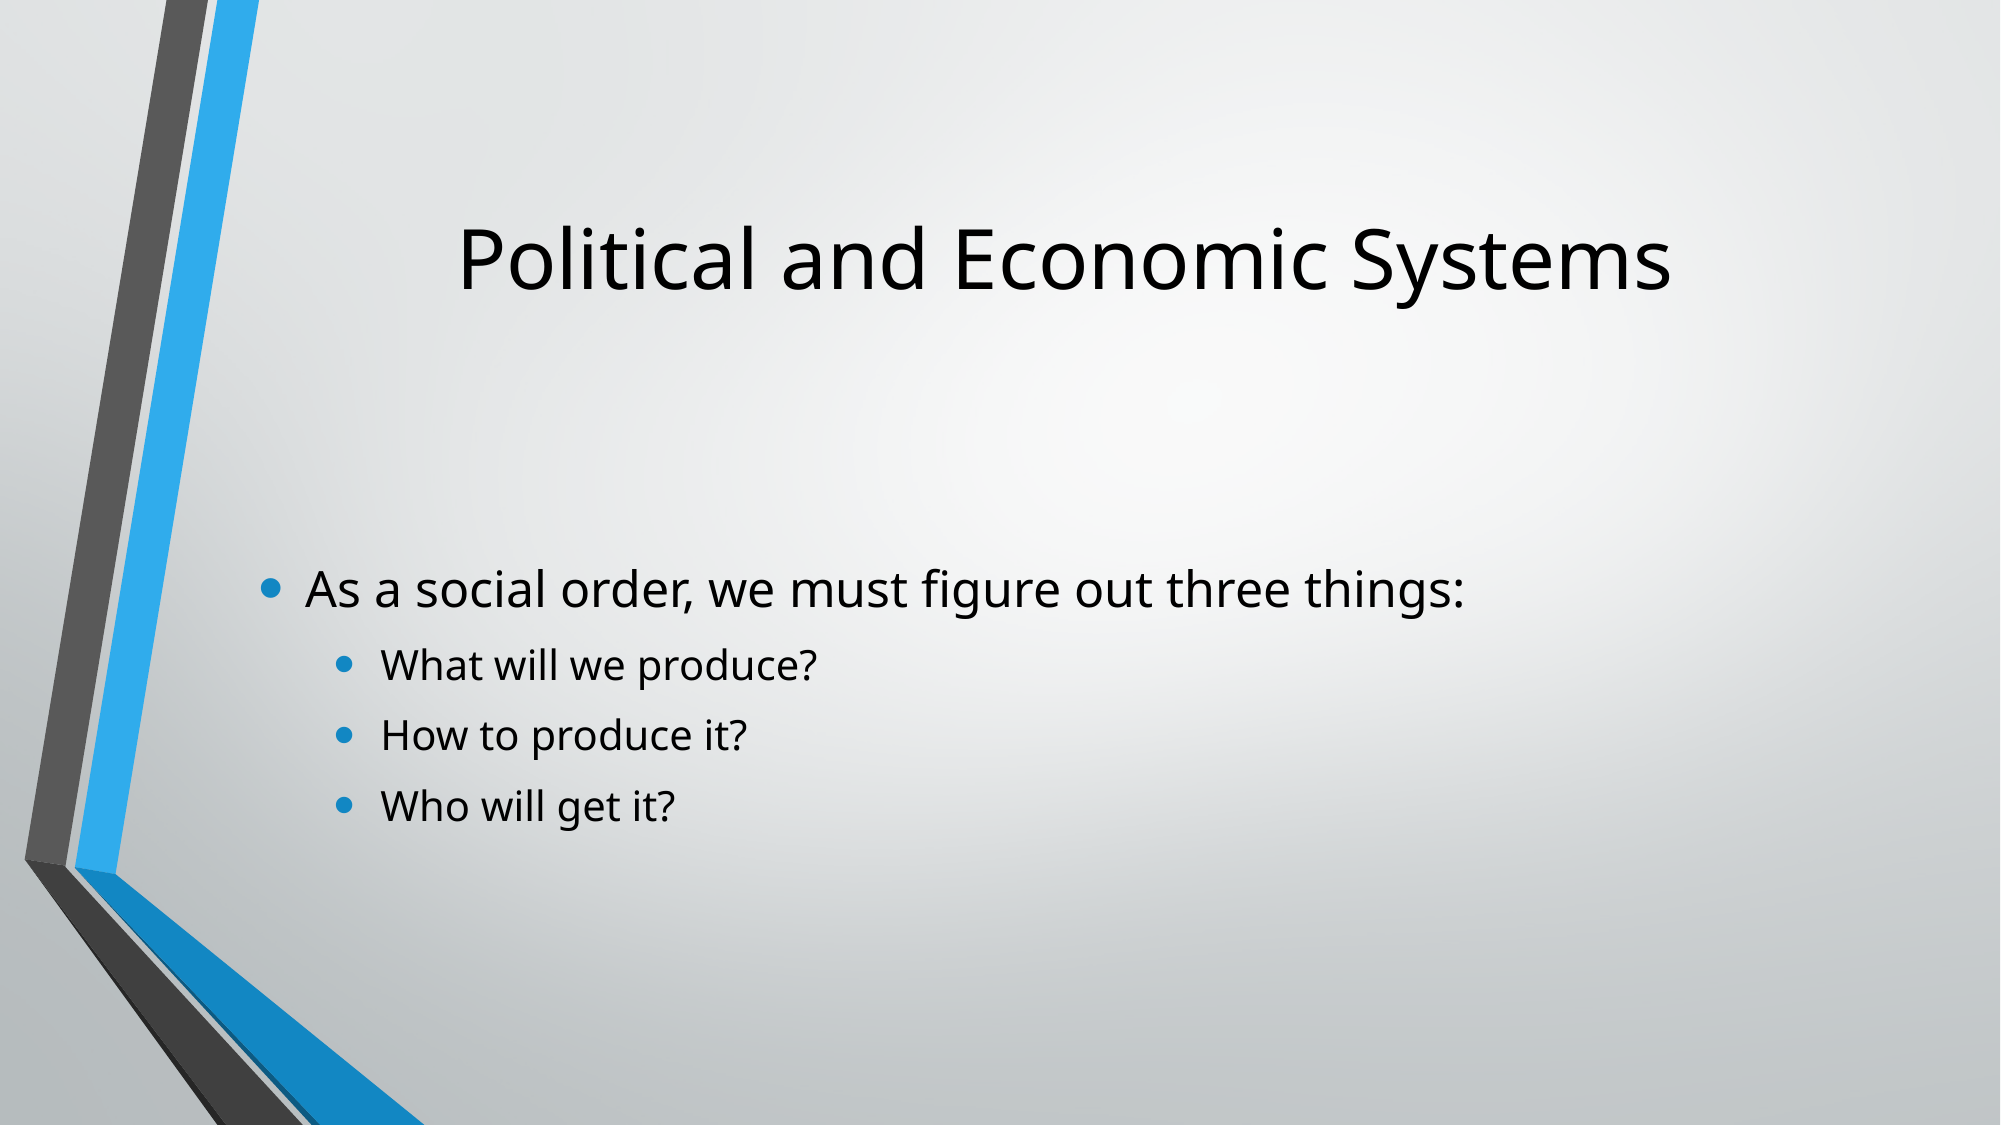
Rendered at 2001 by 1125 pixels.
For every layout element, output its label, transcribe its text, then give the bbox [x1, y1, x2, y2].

list As a social order, we must figure out three things: What will we produce? How to produce it? Who will get it? [243, 437, 1887, 950]
title Political and Economic Systems [243, 112, 1887, 400]
